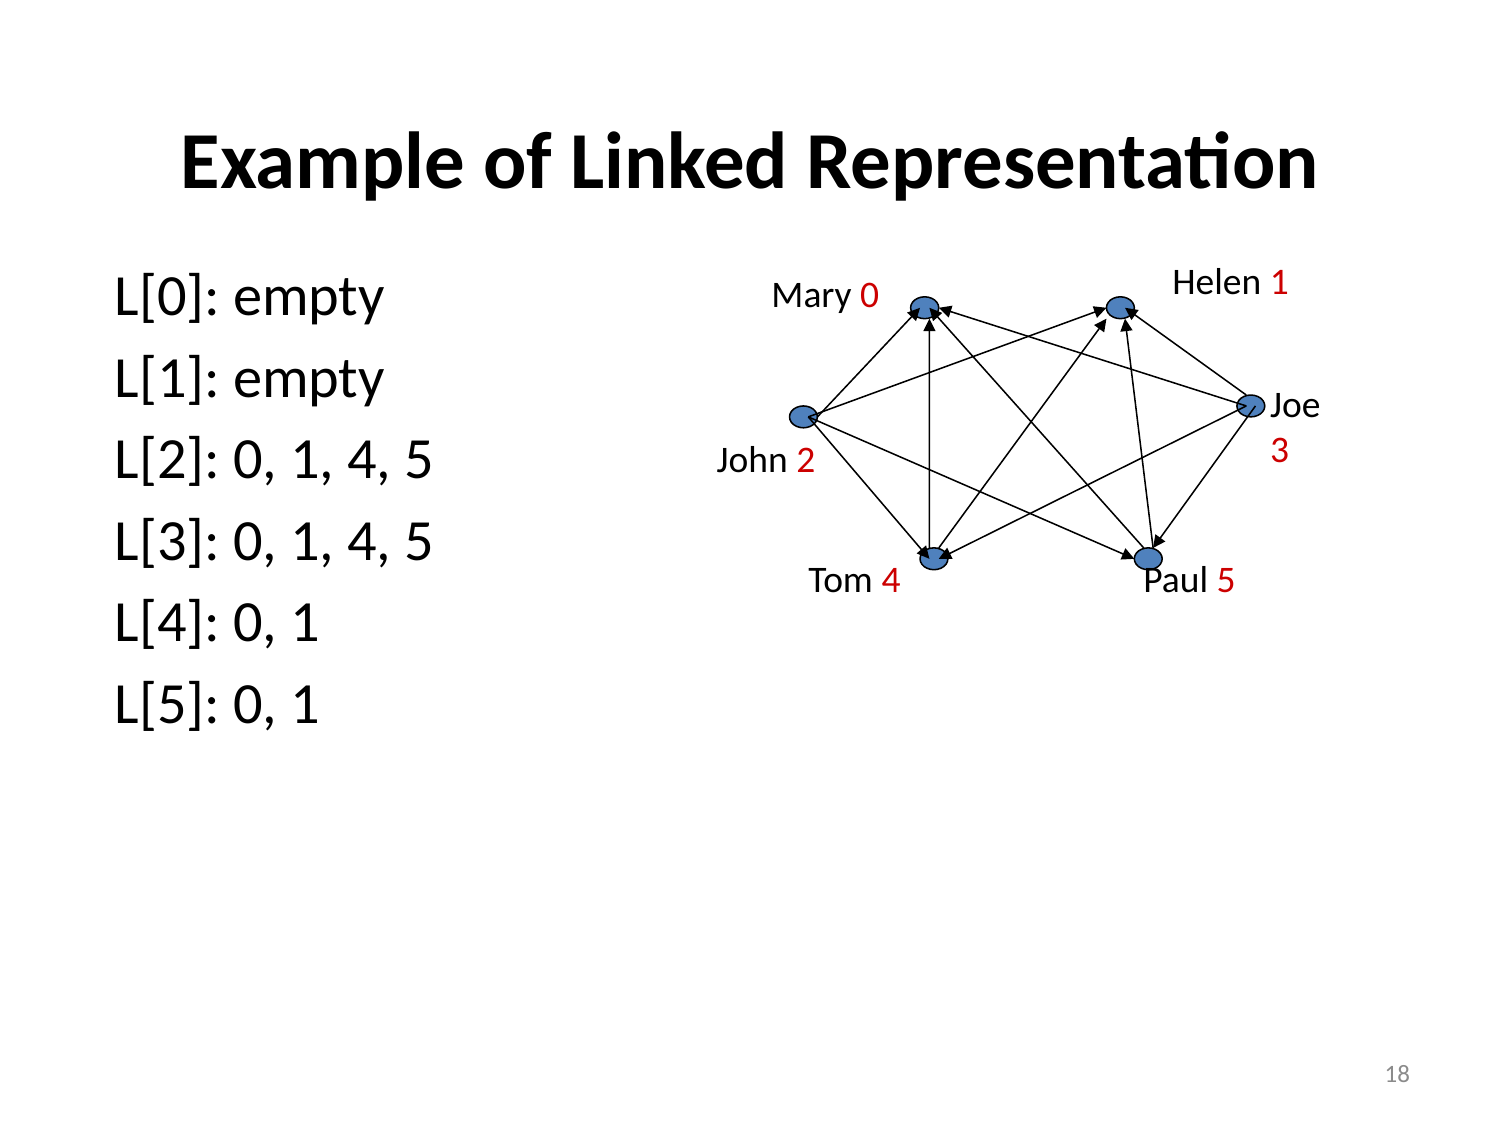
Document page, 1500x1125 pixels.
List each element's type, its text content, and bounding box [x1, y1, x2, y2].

text_box Tom 4 [793, 547, 916, 608]
text_box [1106, 296, 1135, 319]
text_box [811, 414, 818, 420]
text_box [938, 485, 1087, 559]
text_box [1031, 318, 1107, 421]
text_box Helen 1 [1157, 249, 1305, 310]
text_box [938, 305, 1081, 353]
text_box [809, 418, 930, 559]
text_box [1238, 395, 1255, 417]
text_box [822, 307, 921, 411]
list L[0]: empty L[1]: empty L[2]: 0, 1, 4, 5 L[3]: 0, 1, 4, 5 L[4]: 0, 1 L[5]: 0, 1 [99, 249, 1375, 1000]
text_box [929, 307, 1144, 548]
text_box Joe 3 [1255, 373, 1356, 478]
text_box [1029, 306, 1107, 336]
text_box [1153, 405, 1256, 548]
text_box [1125, 307, 1247, 396]
text_box [789, 405, 817, 427]
text_box [1031, 514, 1135, 560]
text_box [920, 547, 948, 570]
text_box John 2 [701, 427, 831, 488]
title Example of Linked Representation [112, 99, 1388, 213]
text_box [910, 296, 939, 319]
text_box Mary 0 [756, 262, 895, 323]
text_box [923, 318, 936, 548]
text_box Paul 5 [1128, 547, 1286, 608]
slide_number 18 [1074, 1042, 1425, 1103]
text_box [1120, 318, 1154, 548]
